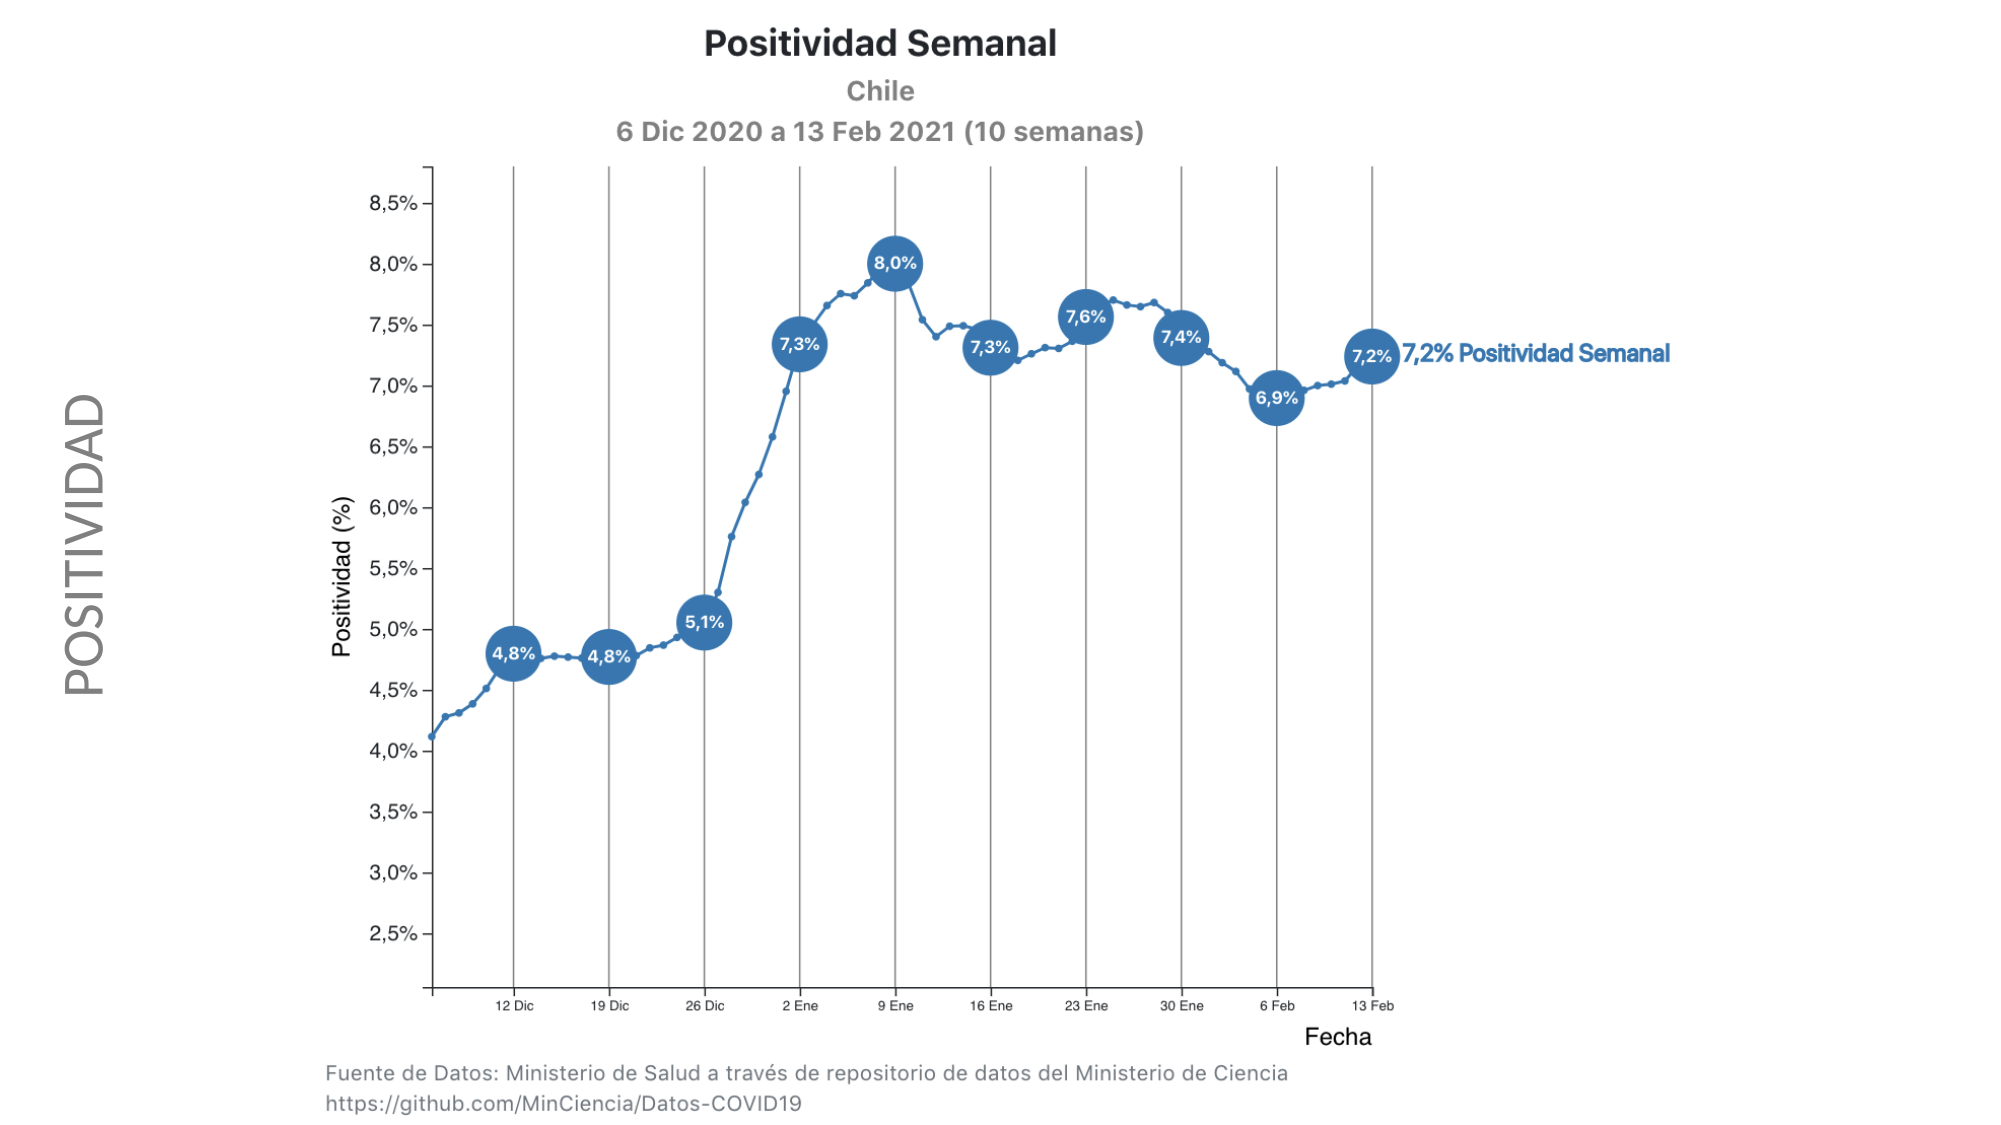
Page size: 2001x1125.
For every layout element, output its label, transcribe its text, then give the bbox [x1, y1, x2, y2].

picture [307, 0, 1693, 1125]
text_box POSITIVIDAD [36, 378, 122, 714]
